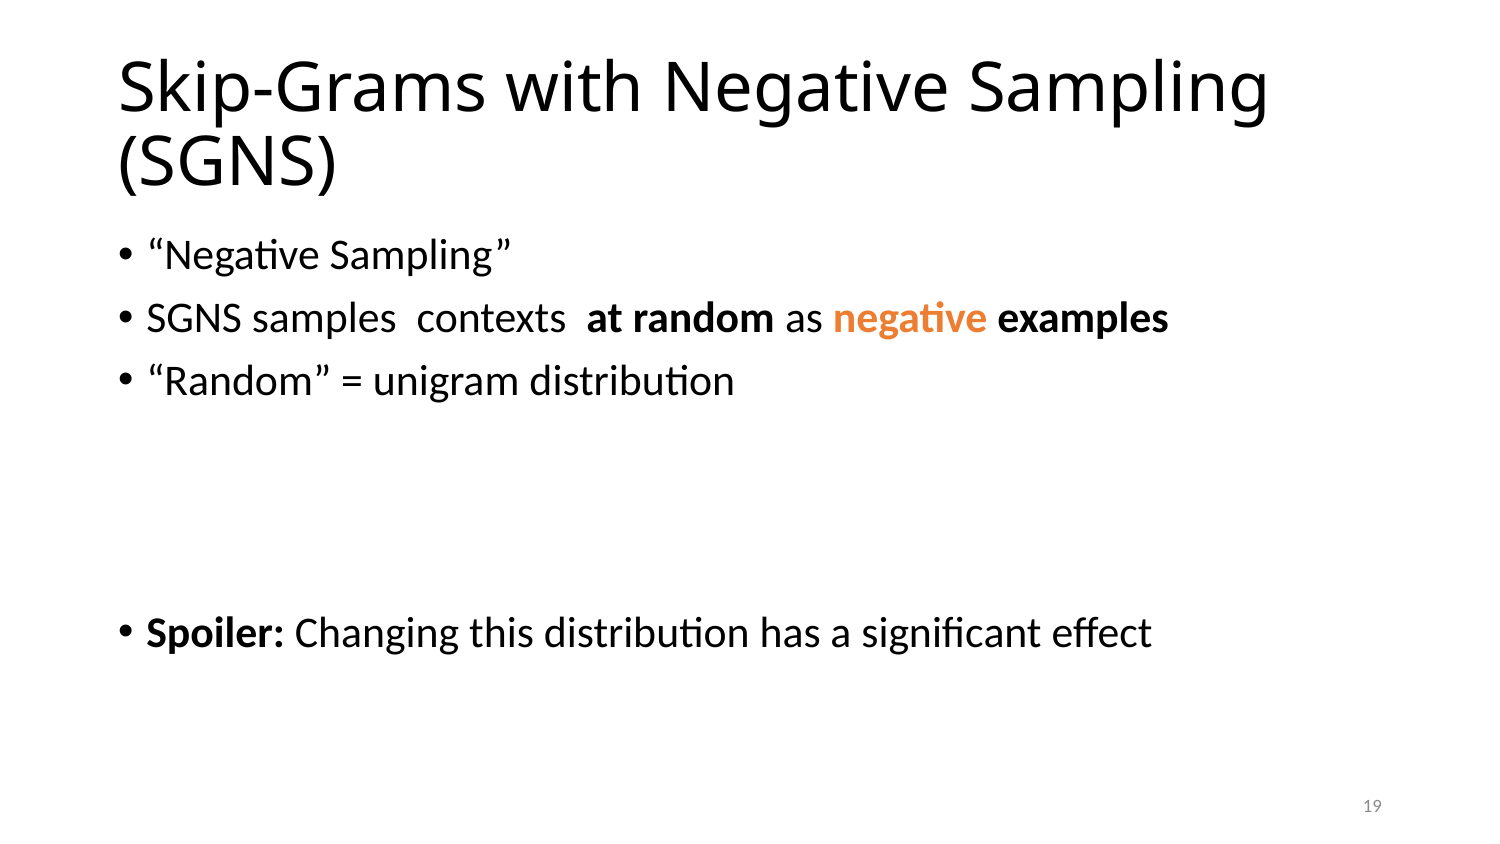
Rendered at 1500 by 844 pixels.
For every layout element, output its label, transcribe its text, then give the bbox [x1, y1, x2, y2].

slide_number 19 [1059, 782, 1397, 827]
title Skip-Grams with Negative Sampling (SGNS) [103, 44, 1397, 208]
